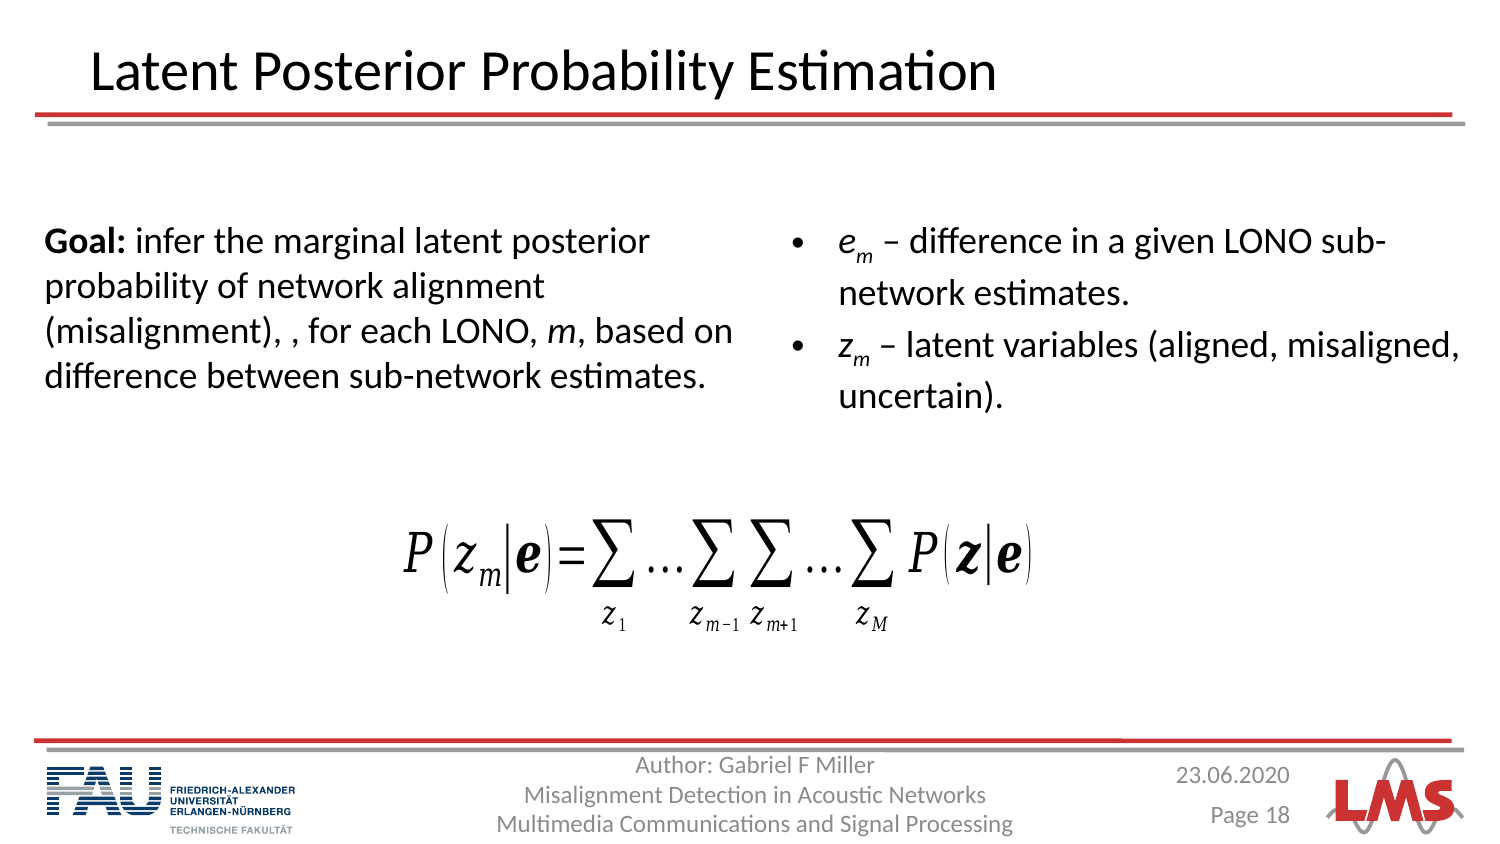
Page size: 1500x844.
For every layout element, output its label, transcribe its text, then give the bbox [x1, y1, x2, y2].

title Latent Posterior Probability Estimation [75, 20, 1425, 113]
text_box em – difference in a given LONO sub-network estimates. zm – latent variables (aligned, misaligned, uncertain). [701, 208, 1500, 611]
